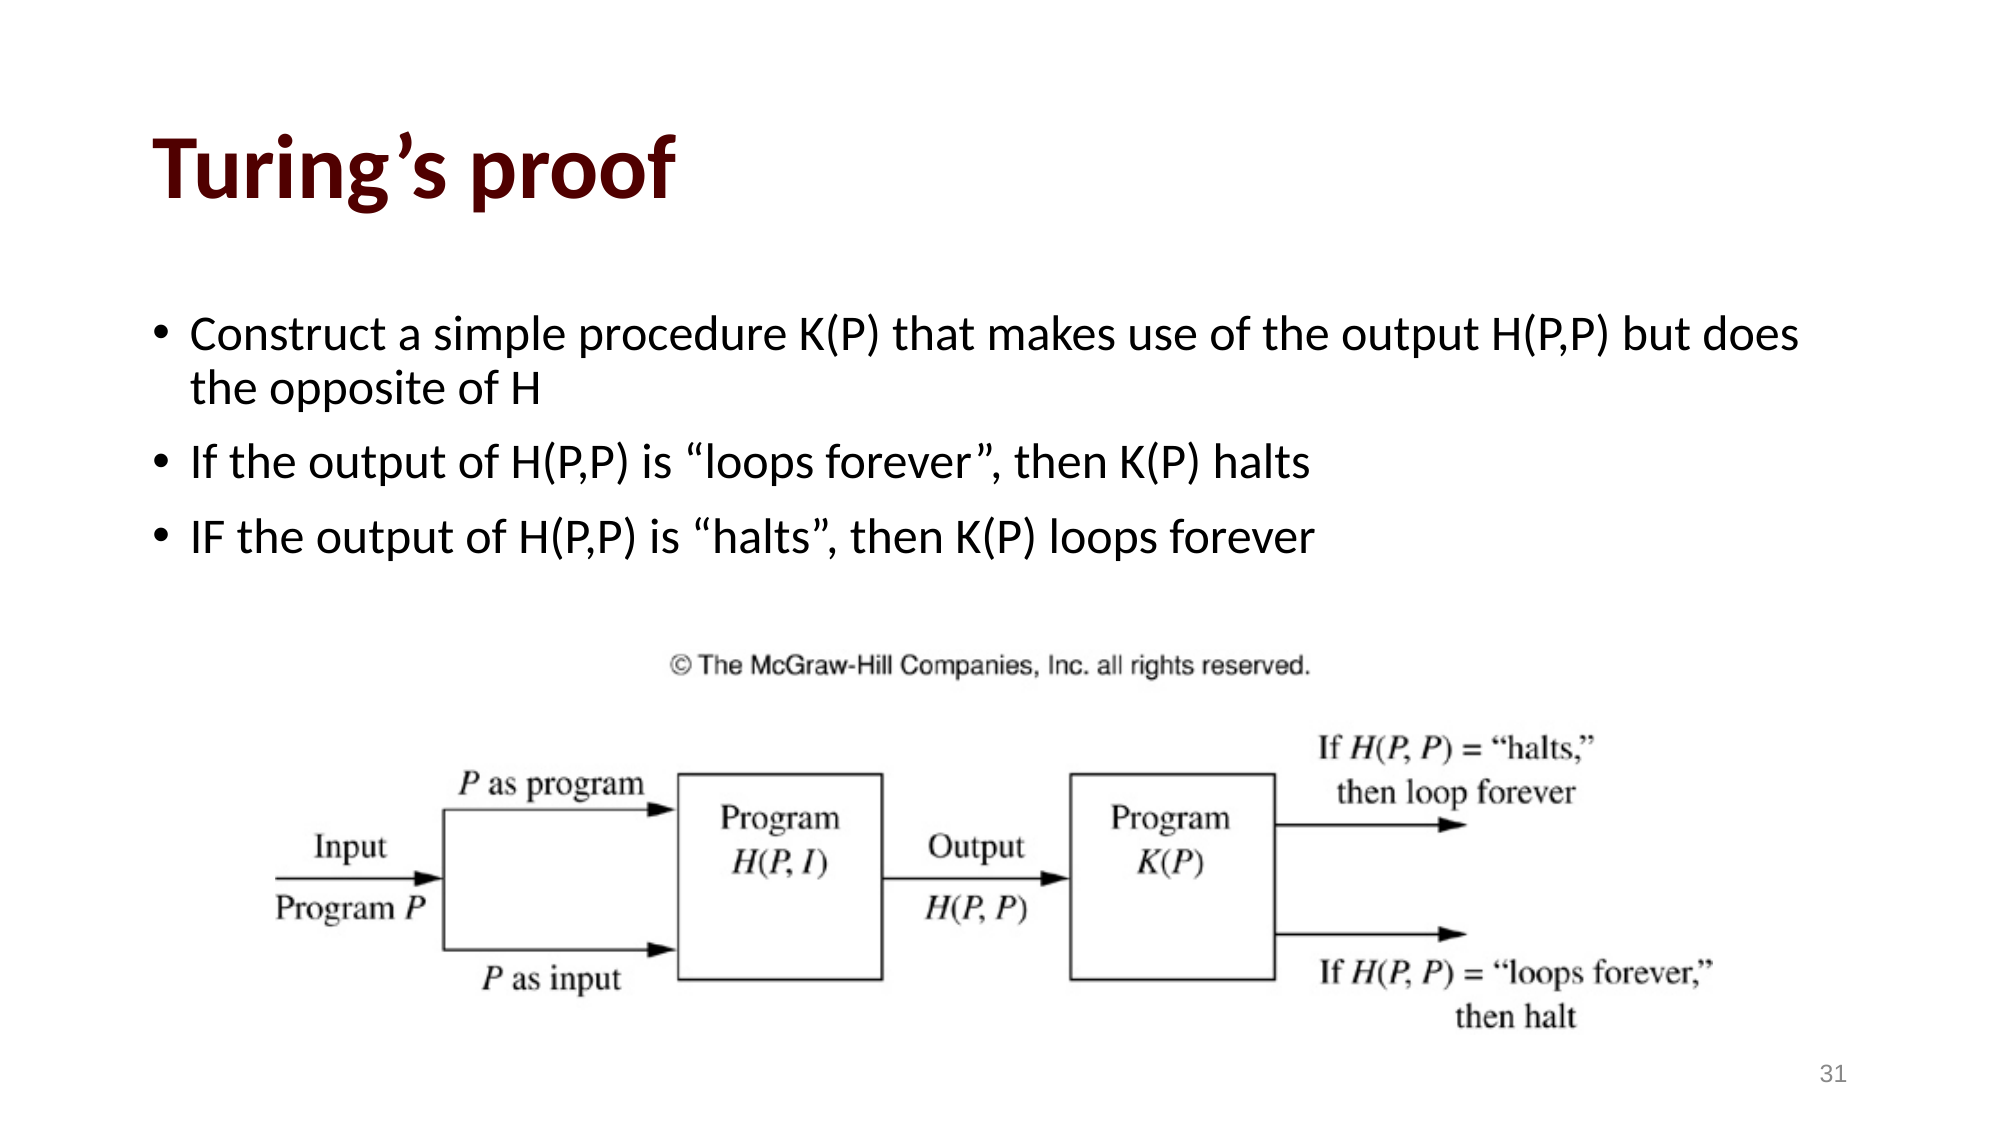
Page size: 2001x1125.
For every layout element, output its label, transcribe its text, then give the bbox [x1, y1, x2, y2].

list Construct a simple procedure K(P) that makes use of the output H(P,P) but does the opposite of H If the output of H(P,P) is “loops forever”, then K(P) halts IF the output of H(P,P) is “halts”, then K(P) loops forever [137, 299, 1863, 1014]
title Turing’s proof [137, 59, 1863, 278]
picture [274, 649, 1713, 1035]
slide_number 31 [1412, 1042, 1863, 1103]
